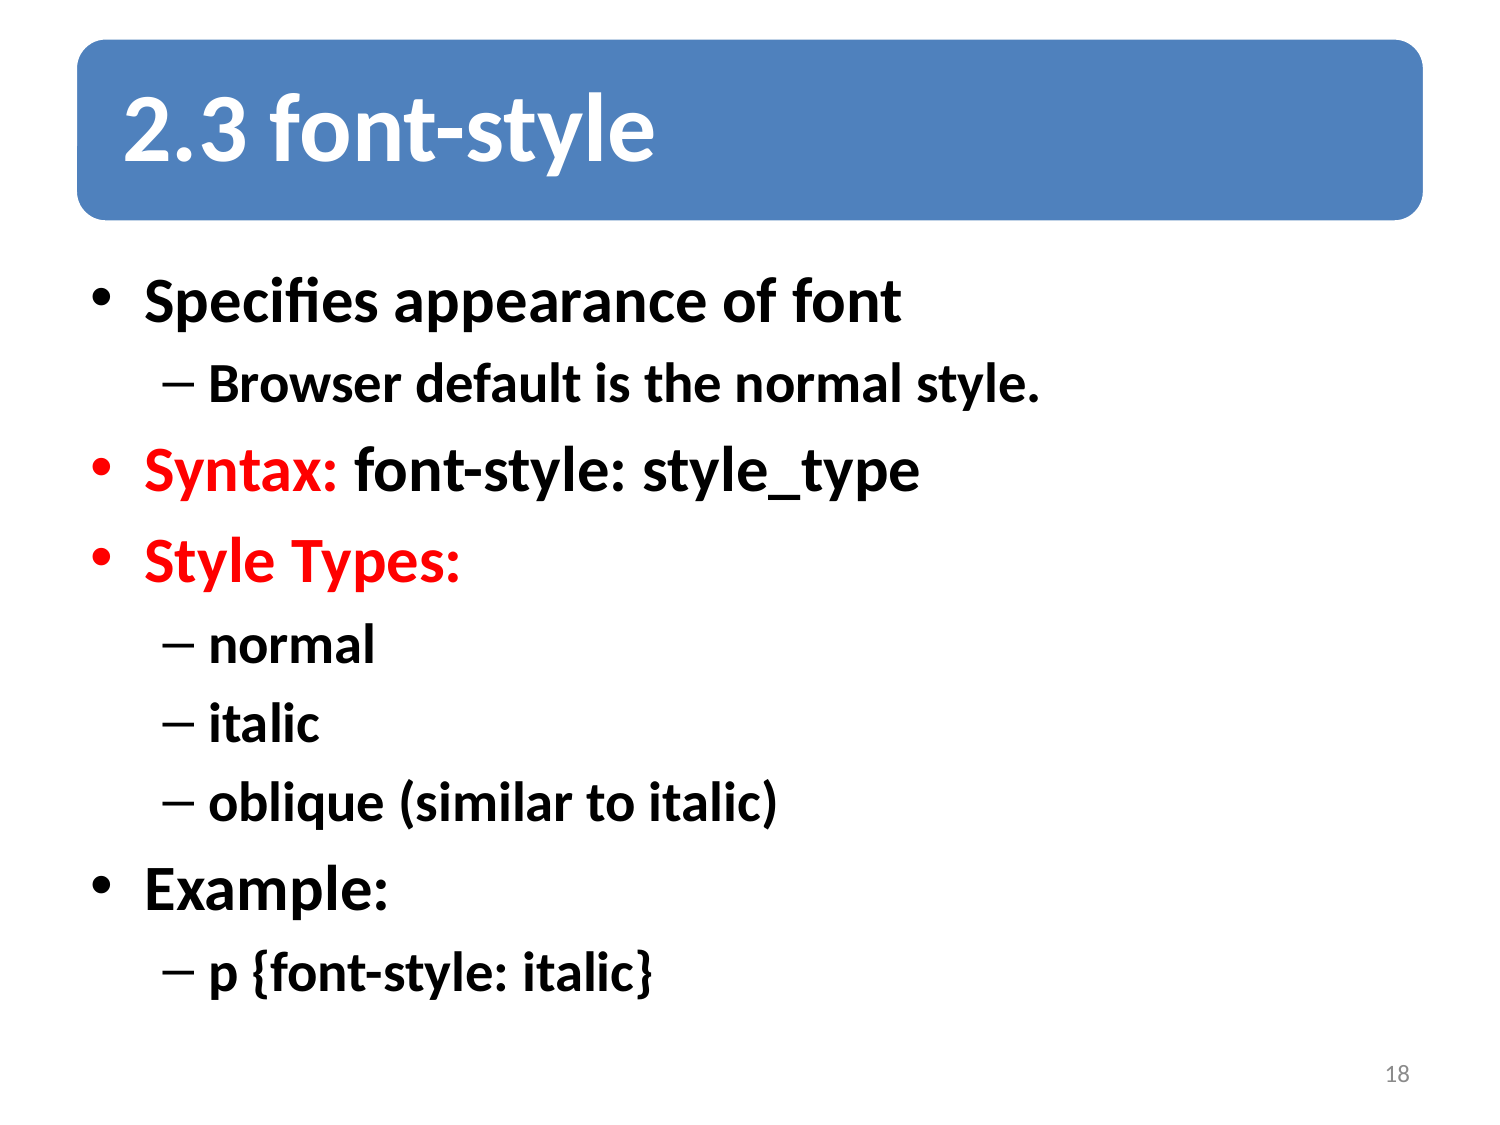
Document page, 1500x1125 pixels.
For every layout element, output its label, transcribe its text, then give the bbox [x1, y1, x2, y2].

list Specifies appearance of font Browser default is the normal style. Syntax: font-style: style_type Style Types: normal italic oblique (similar to italic) Example: p {font-style: italic} [75, 249, 1425, 1013]
slide_number 18 [1074, 1042, 1425, 1103]
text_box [74, 37, 1426, 226]
